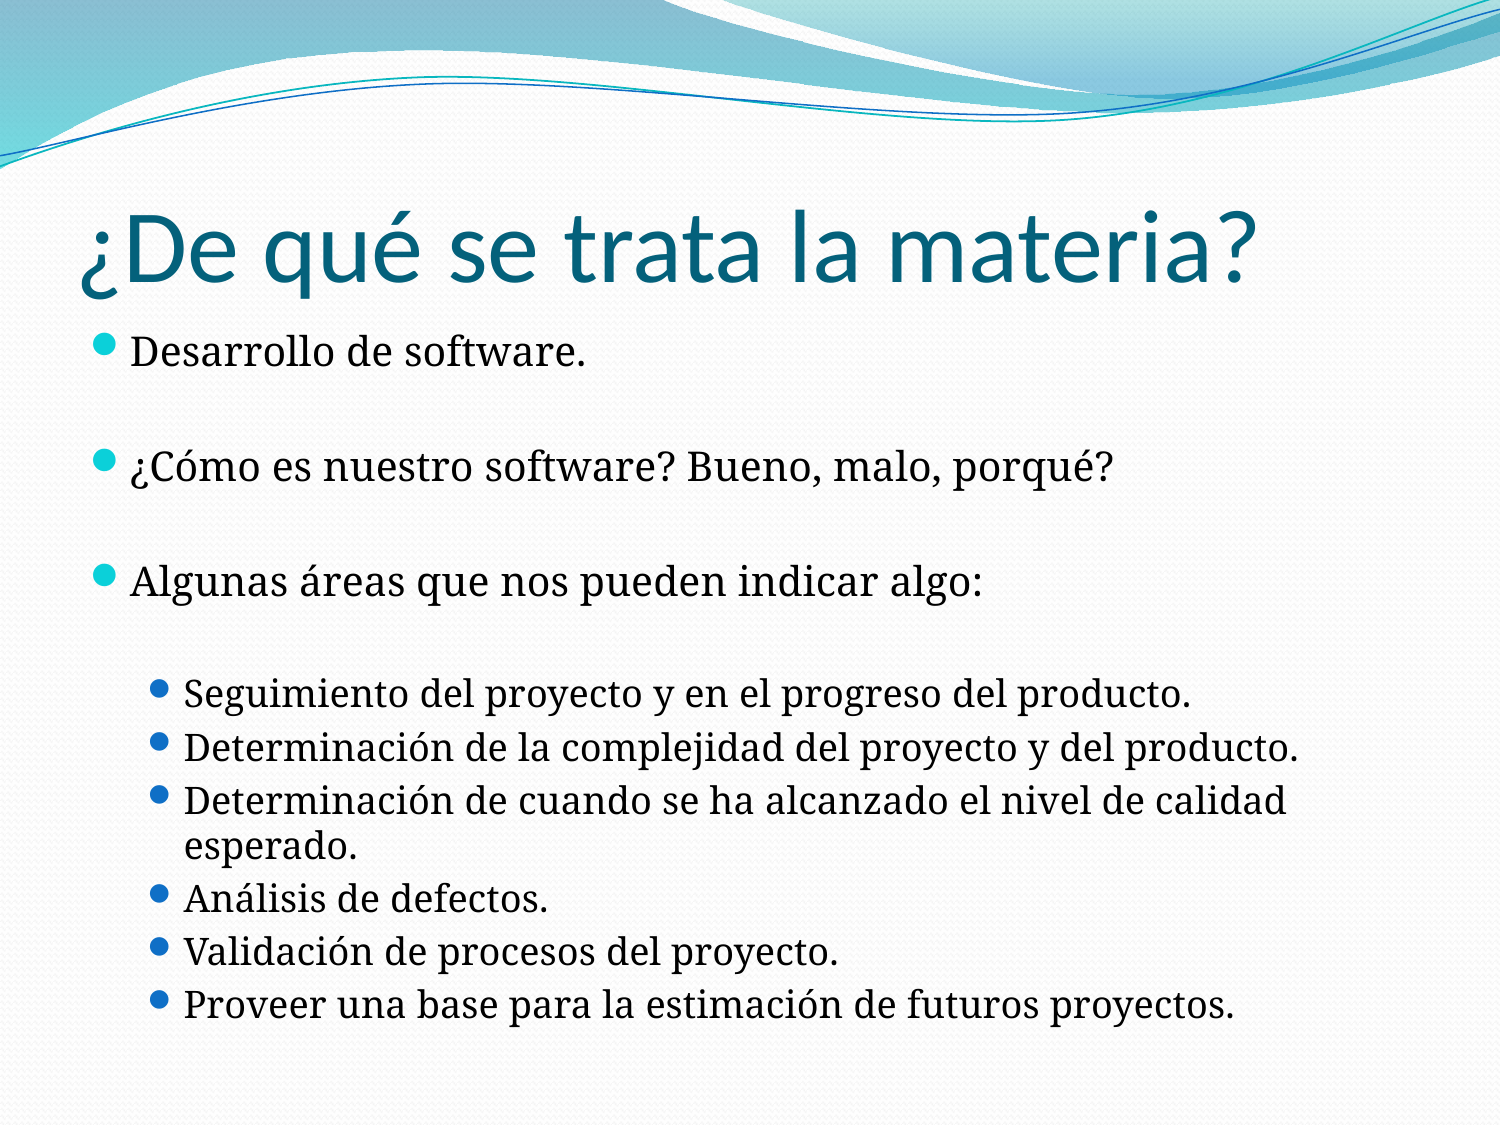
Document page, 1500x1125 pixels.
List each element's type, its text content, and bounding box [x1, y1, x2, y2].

title ¿De qué se trata la materia? [75, 115, 1425, 303]
list Desarrollo de software. ¿Cómo es nuestro software? Bueno, malo, porqué? Algunas áreas que nos pueden indicar algo: Seguimiento del proyecto y en el progreso del producto. Determinación de la complejidad del proyecto y del producto. Determinación de cuando se ha alcanzado el nivel de calidad esperado. Análisis de defectos. Validación de procesos del proyecto. Proveer una base para la estimación de futuros proyectos. [75, 317, 1425, 1038]
